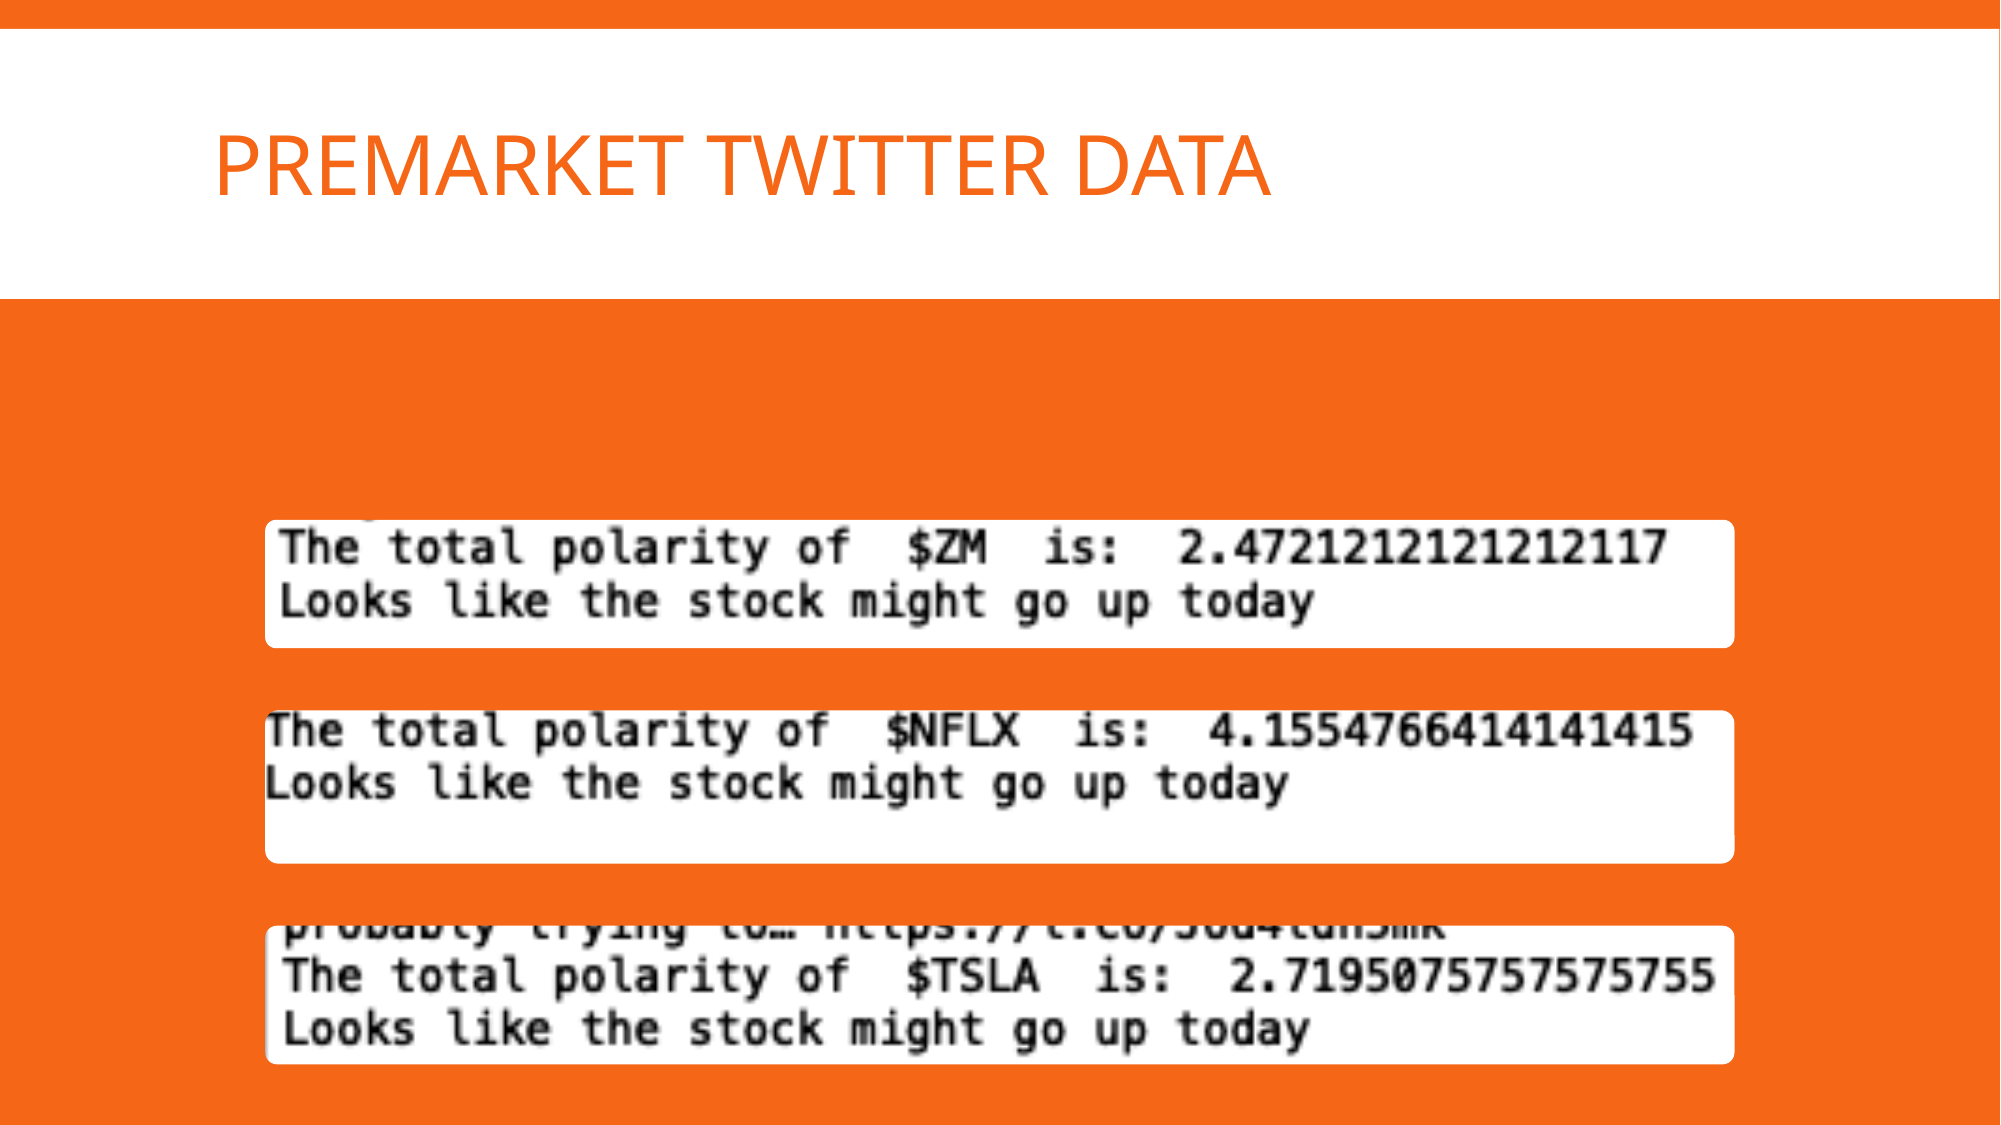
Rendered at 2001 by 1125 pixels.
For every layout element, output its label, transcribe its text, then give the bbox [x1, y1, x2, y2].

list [264, 710, 1735, 864]
title Premarket Twitter data [197, 46, 1803, 295]
picture [264, 925, 1735, 1065]
picture [264, 519, 1735, 649]
